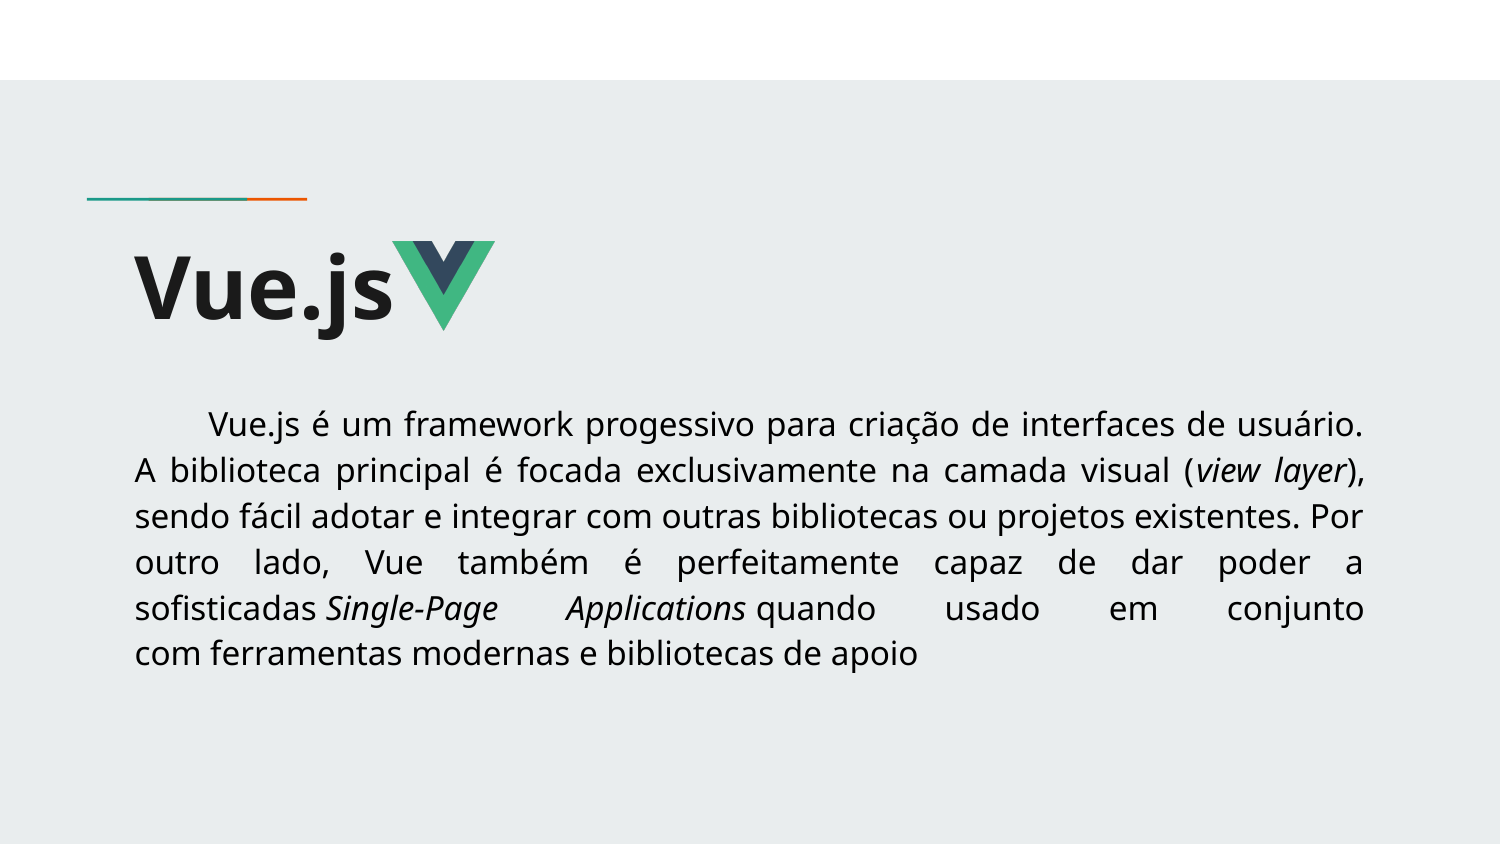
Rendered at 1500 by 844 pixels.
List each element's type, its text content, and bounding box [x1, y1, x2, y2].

text_box Vue.js é um framework progessivo para criação de interfaces de usuário. A biblioteca principal é focada exclusivamente na camada visual (view layer), sendo fácil adotar e integrar com outras bibliotecas ou projetos existentes. Por outro lado, Vue também é perfeitamente capaz de dar poder a sofisticadas Single-Page Applications quando usado em conjunto com ferramentas modernas e bibliotecas de apoio [119, 382, 1381, 688]
picture [392, 241, 495, 331]
title Vue.js [119, 216, 1381, 355]
